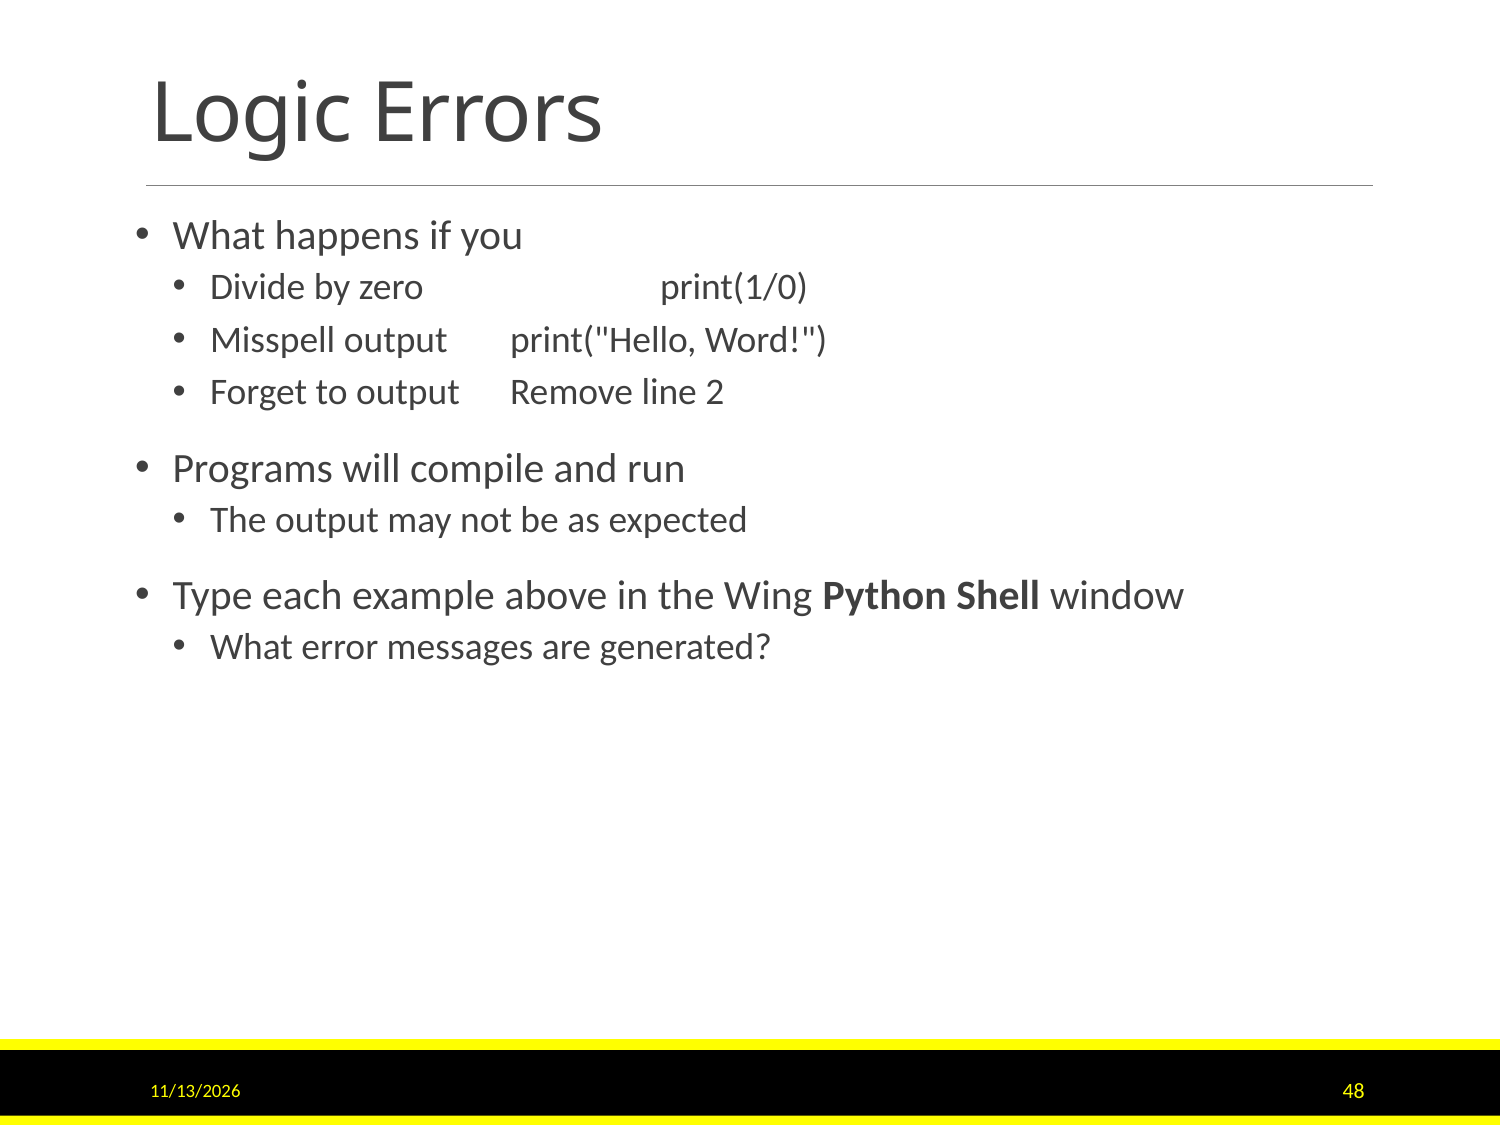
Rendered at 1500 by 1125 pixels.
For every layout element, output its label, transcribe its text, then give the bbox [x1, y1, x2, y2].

title Logic Errors [135, 47, 1373, 167]
slide_number 48 [1218, 1059, 1380, 1120]
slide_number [135, 1059, 440, 1120]
list What happens if you Divide by zero print(1/0) Misspell output print("Hello, Word!") Forget to output Remove line 2 Programs will compile and run The output may not be as expected Type each example above in the Wing Python Shell window What error messages are generated? [135, 205, 1373, 963]
